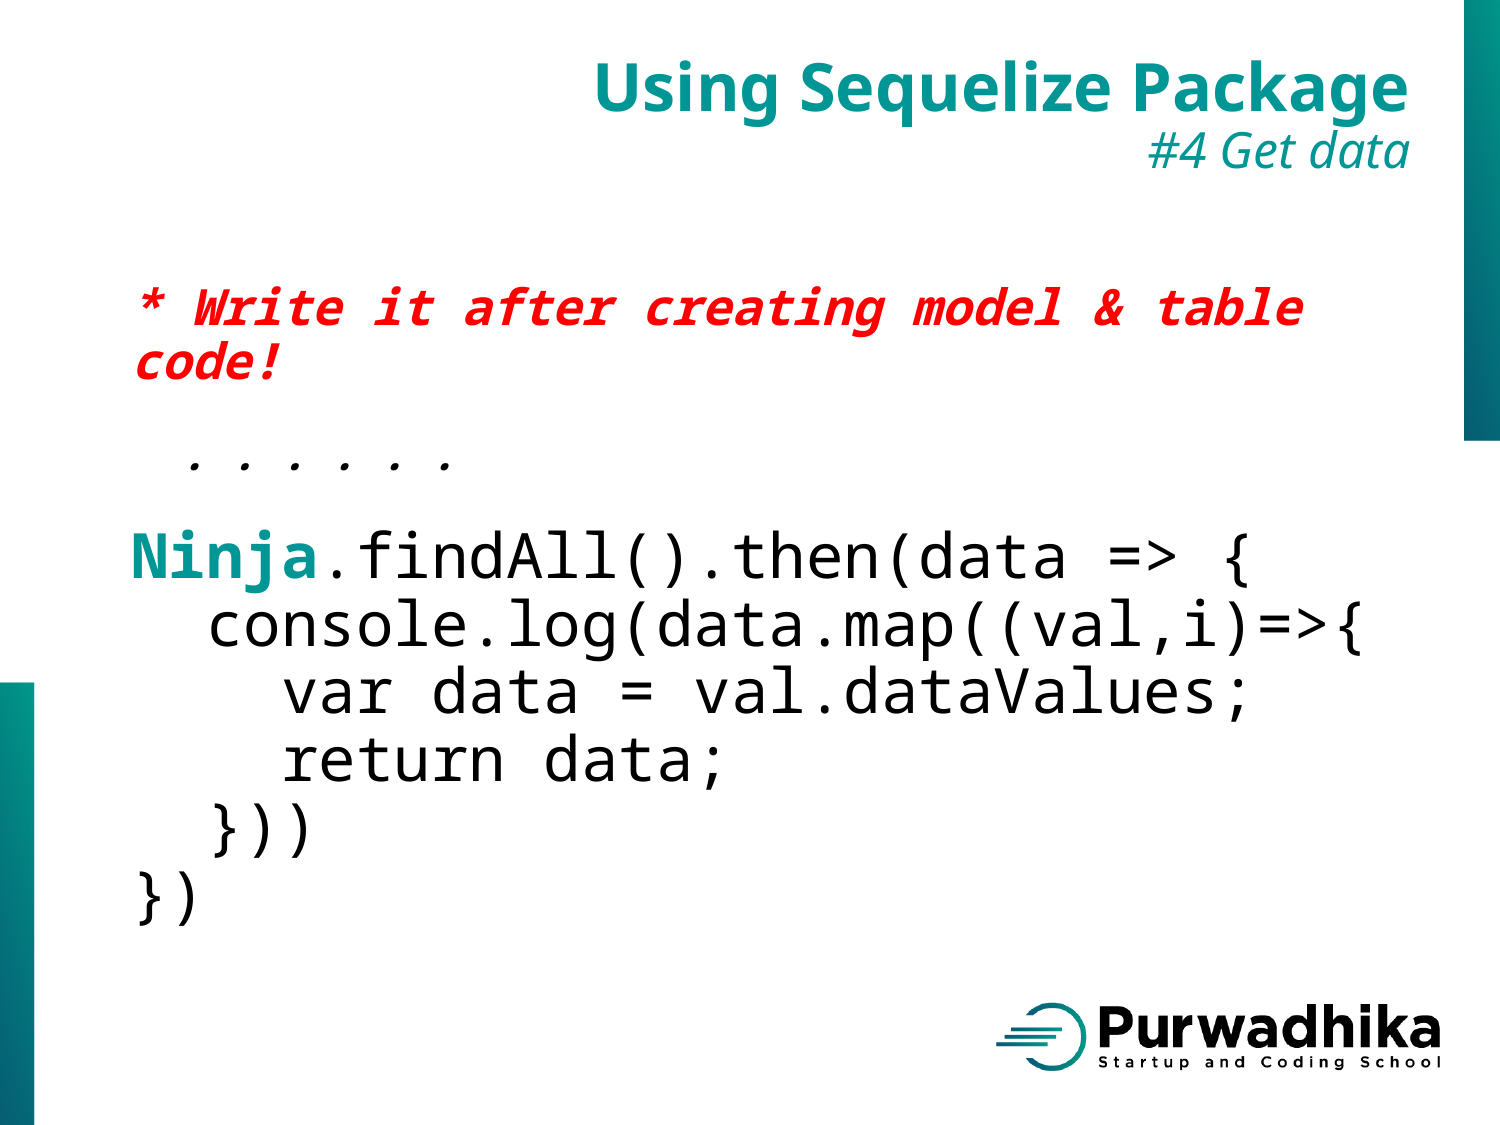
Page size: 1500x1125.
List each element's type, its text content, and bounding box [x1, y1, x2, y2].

picture [0, 0, 1500, 1125]
text_box * Write it after creating model & table code! . . . . . . Ninja.findAll().then(data => { console.log(data.map((val,i)=>{ var data = val.dataValues; return data; })) }) [116, 274, 1425, 913]
text_box Using Sequelize Package #4 Get data [0, 0, 1426, 237]
